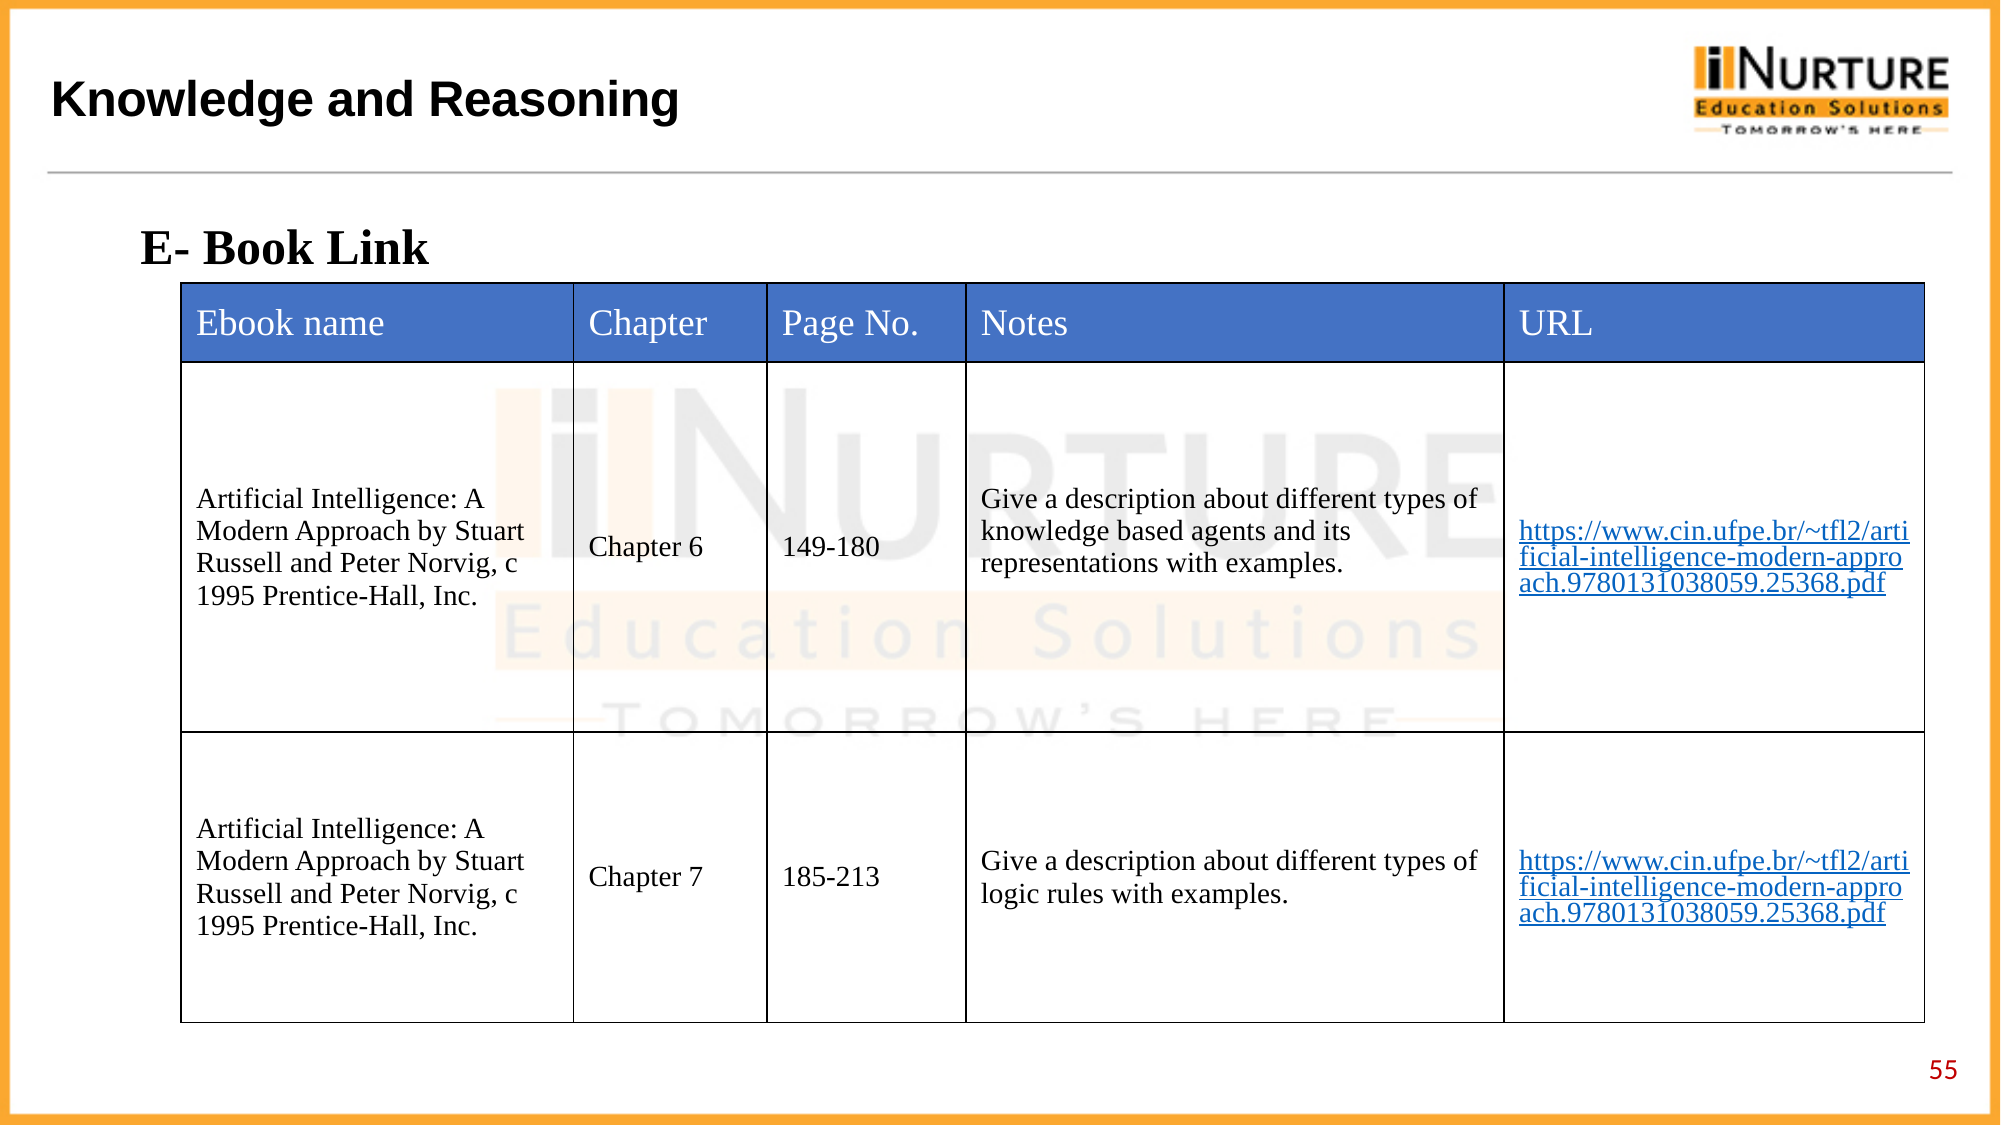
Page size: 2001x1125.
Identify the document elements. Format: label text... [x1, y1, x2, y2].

table_cell https://www.cin.ufpe.br/~tfl2/artificial-intelligence-modern-approach.9780131038059.25368.pdf [1505, 733, 1924, 1022]
table_header URL [1505, 284, 1924, 361]
table_header Ebook name [182, 284, 573, 361]
table_cell Artificial Intelligence: A Modern Approach by Stuart Russell and Peter Norvig, c 1995 Prentice-Hall, Inc. [182, 363, 573, 731]
table_cell Artificial Intelligence: A Modern Approach by Stuart Russell and Peter Norvig, c 1995 Prentice-Hall, Inc. [182, 733, 573, 1022]
table_cell https://www.cin.ufpe.br/~tfl2/artificial-intelligence-modern-approach.9780131038059.25368.pdf [1505, 363, 1924, 731]
table_cell Give a description about different types of knowledge based agents and its representations with examples. [967, 363, 1503, 731]
table_cell Chapter 7 [574, 733, 766, 1022]
table_header Page No. [768, 284, 965, 361]
text_box E- Book Link [66, 207, 2000, 283]
table_cell Chapter 6 [574, 363, 766, 731]
table_header Notes [967, 284, 1503, 361]
picture [0, 0, 2001, 1125]
table_cell Give a description about different types of logic rules with examples. [967, 733, 1503, 1022]
table_header Chapter [574, 284, 766, 361]
table_cell 185-213 [768, 733, 965, 1022]
table_cell 149-180 [768, 363, 965, 731]
